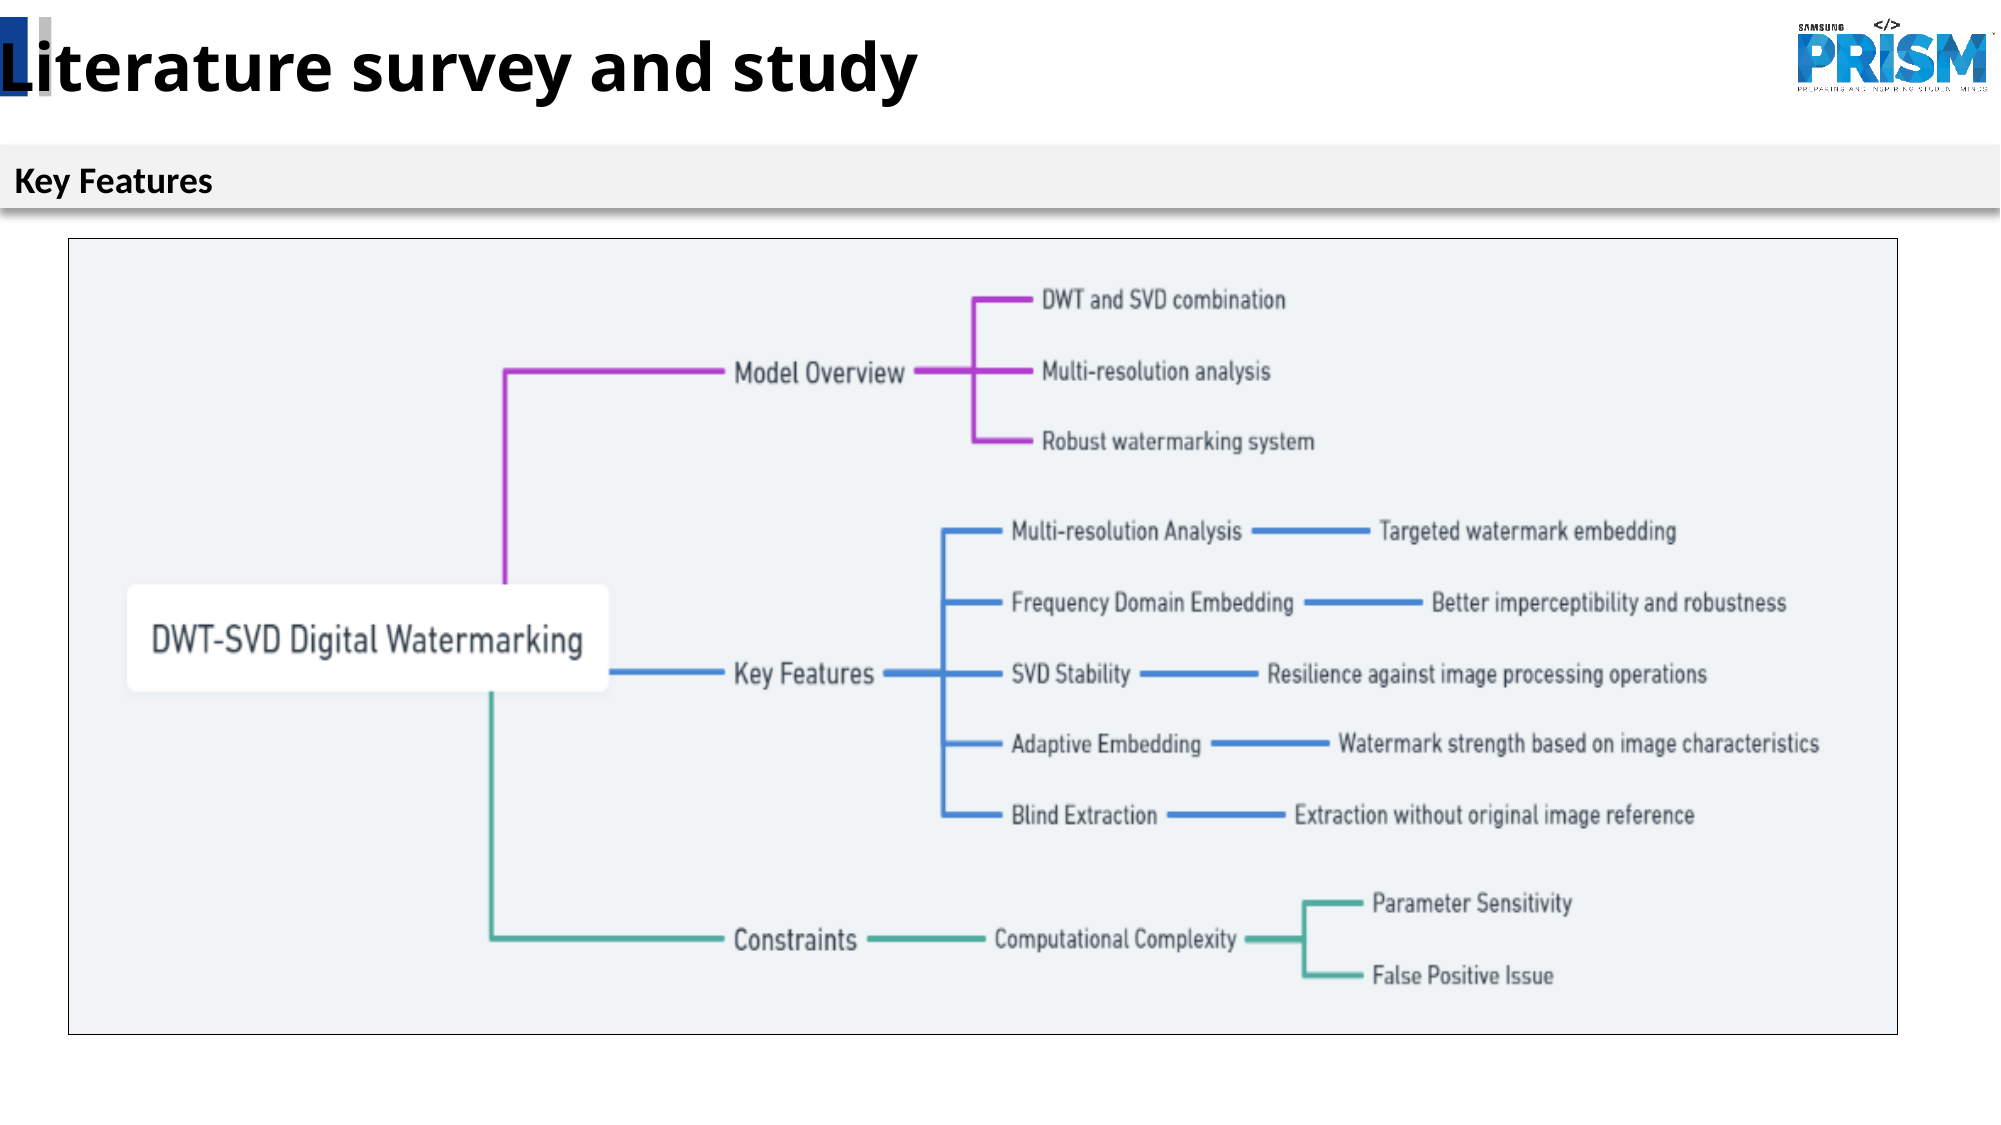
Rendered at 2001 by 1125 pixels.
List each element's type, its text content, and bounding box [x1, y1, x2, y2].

text_box Key Features [0, 145, 2000, 208]
picture [1794, 17, 2000, 96]
picture [68, 238, 1898, 1035]
text_box Literature survey and study [0, 17, 935, 112]
